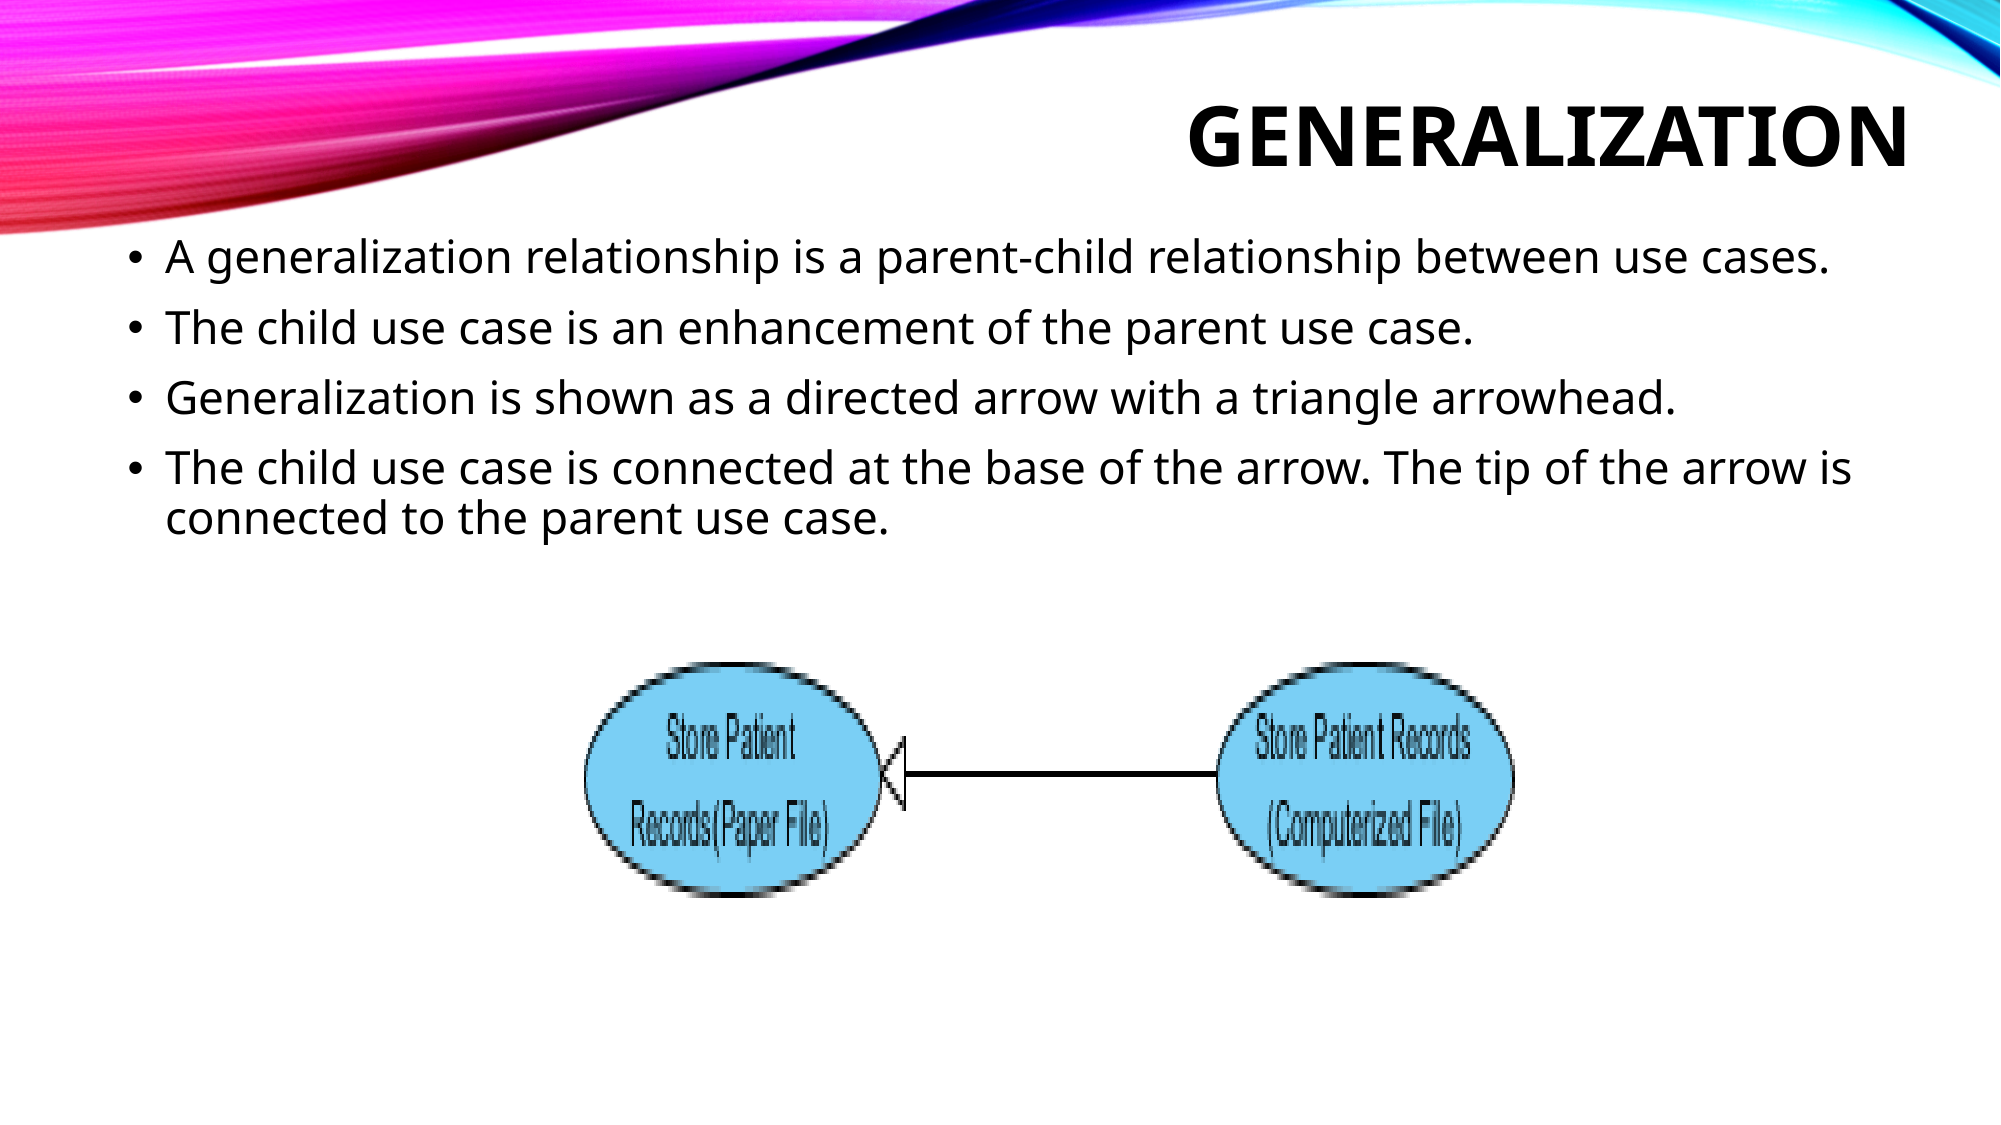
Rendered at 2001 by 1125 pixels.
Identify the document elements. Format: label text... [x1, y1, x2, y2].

picture [0, 0, 2000, 237]
picture [584, 661, 1515, 899]
title Generalization [1025, 33, 1928, 246]
picture [1910, 0, 2000, 45]
picture [1890, 0, 2000, 75]
list A generalization relationship is a parent-child relationship between use cases. The child use case is an enhancement of the parent use case. Generalization is shown as a directed arrow with a triangle arrowhead. The child use case is connected at the base of the arrow. The tip of the arrow is connected to the parent use case. [112, 227, 1888, 1021]
